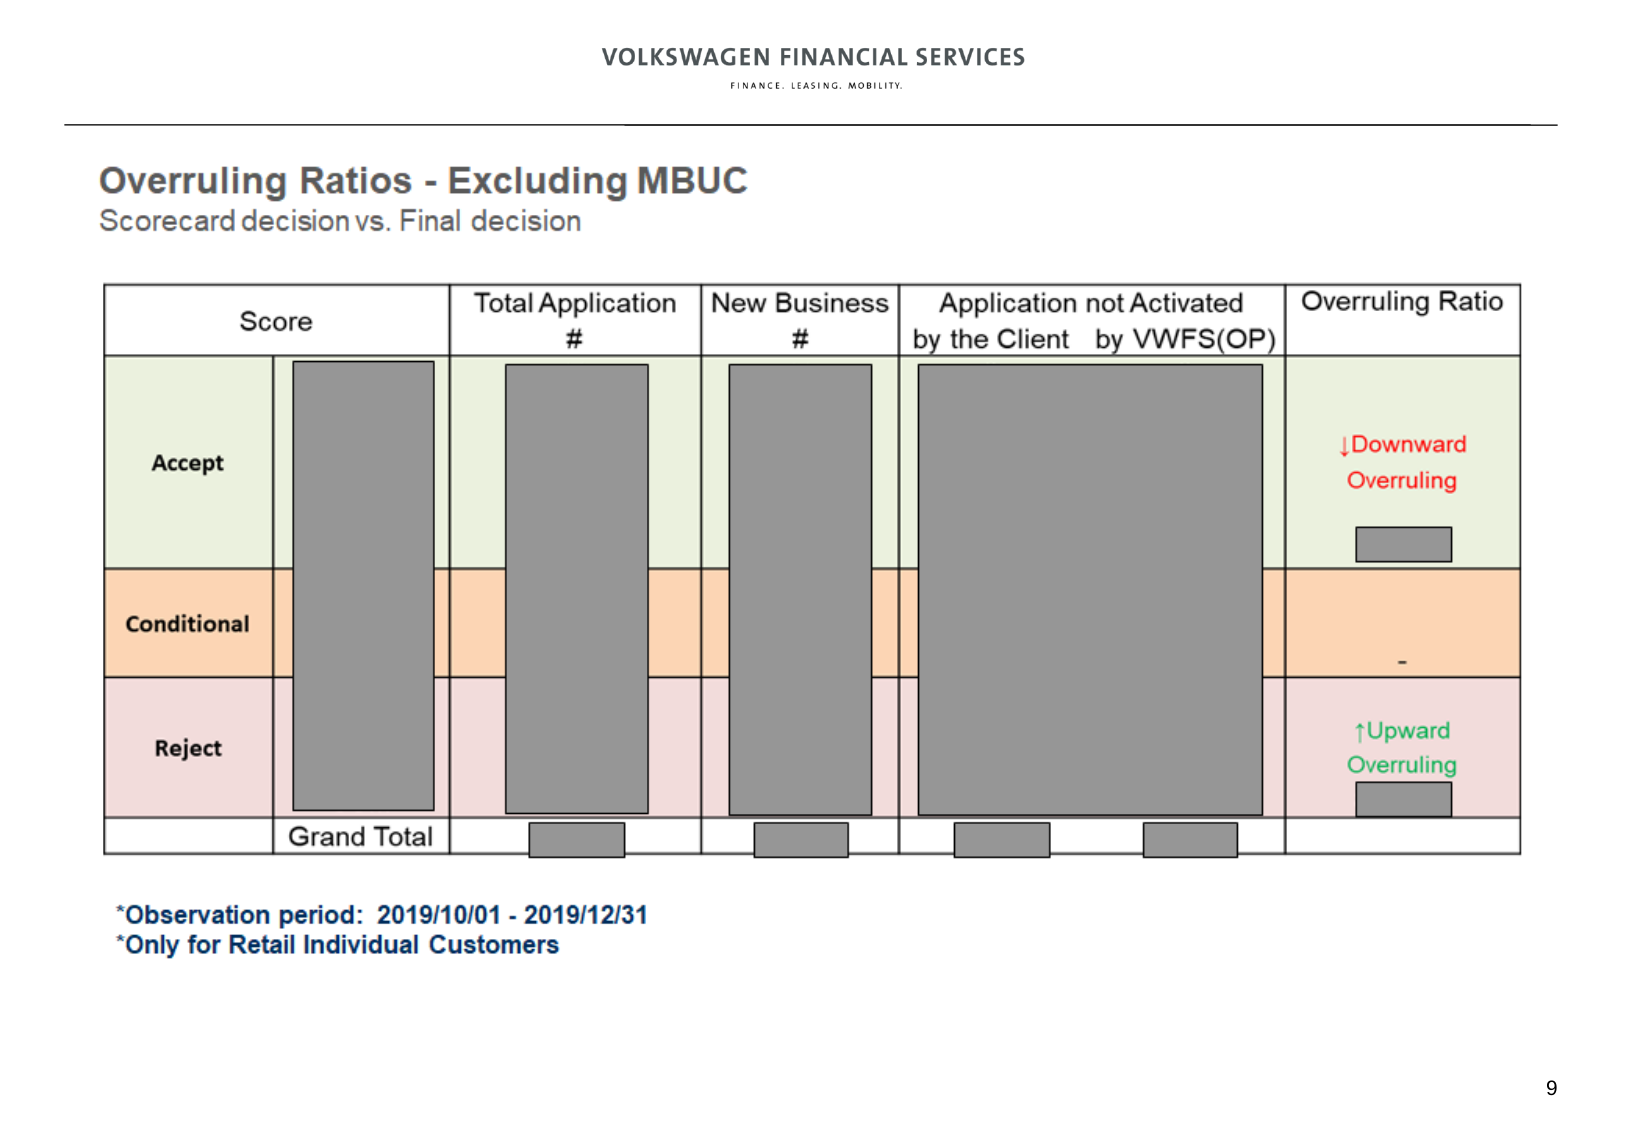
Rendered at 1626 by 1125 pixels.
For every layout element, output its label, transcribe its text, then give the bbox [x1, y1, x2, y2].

picture [77, 153, 1548, 972]
slide_number 9 [1437, 1074, 1558, 1100]
picture [600, 46, 1025, 90]
